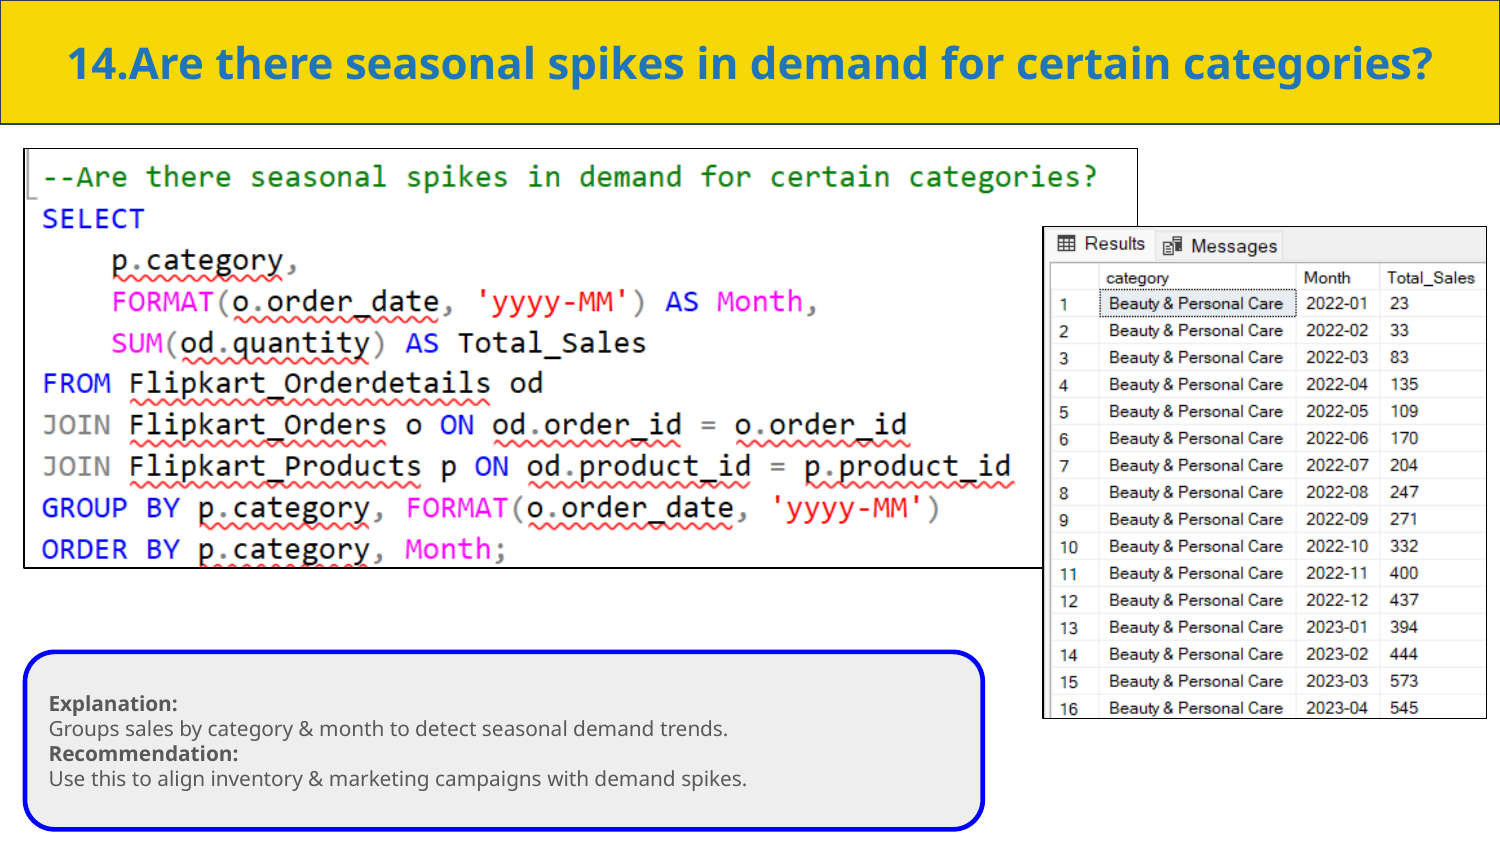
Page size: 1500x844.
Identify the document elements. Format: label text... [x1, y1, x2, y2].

text_box Explanation: Groups sales by category & month to detect seasonal demand trends. Recommendation: Use this to align inventory & marketing campaigns with demand spikes. [24, 651, 983, 830]
picture [24, 148, 1486, 718]
text_box 14.Are there seasonal spikes in demand for certain categories? [0, 0, 1500, 125]
